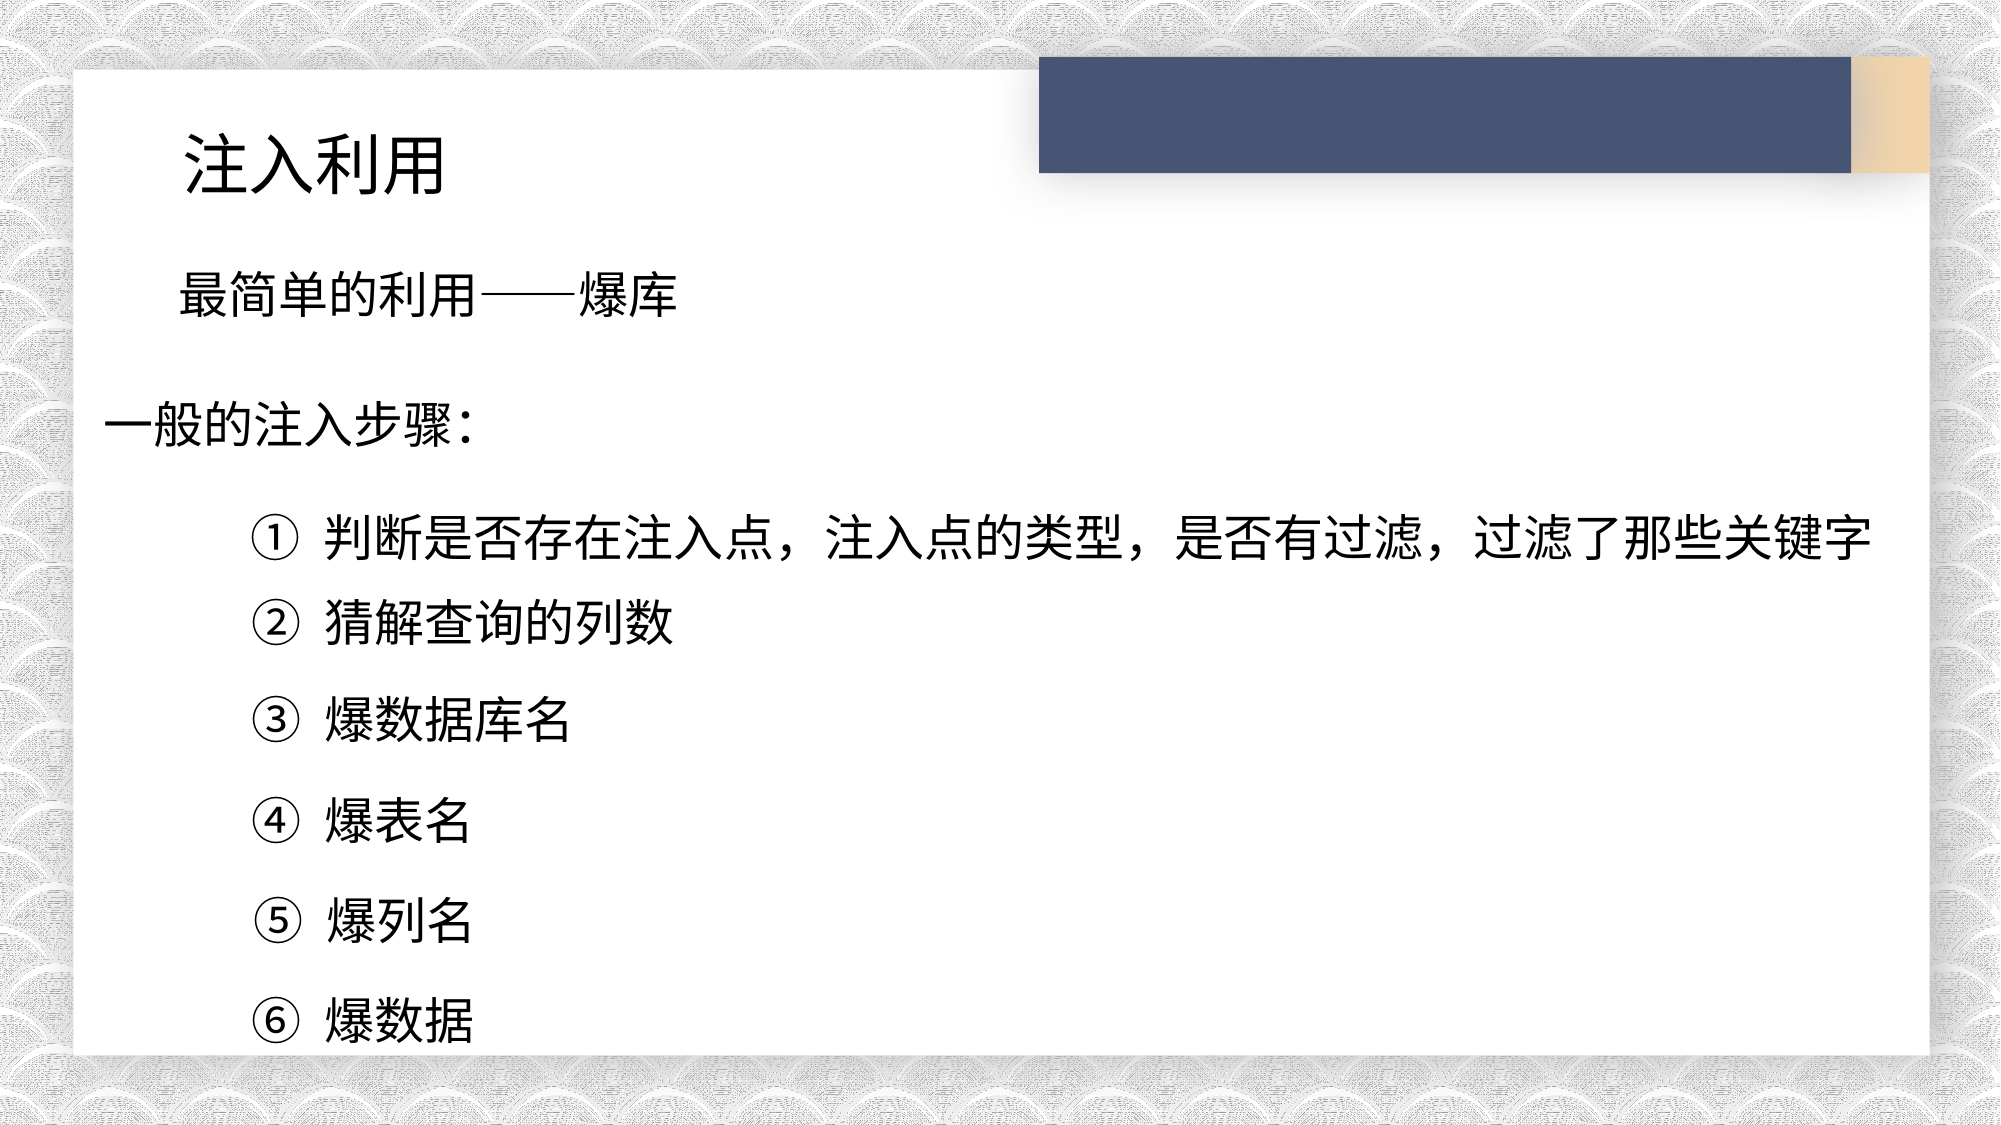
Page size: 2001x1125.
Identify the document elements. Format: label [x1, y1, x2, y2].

text_box [0, 0, 1993, 1125]
text_box [1039, 56, 1930, 174]
picture [1993, 0, 2000, 1125]
